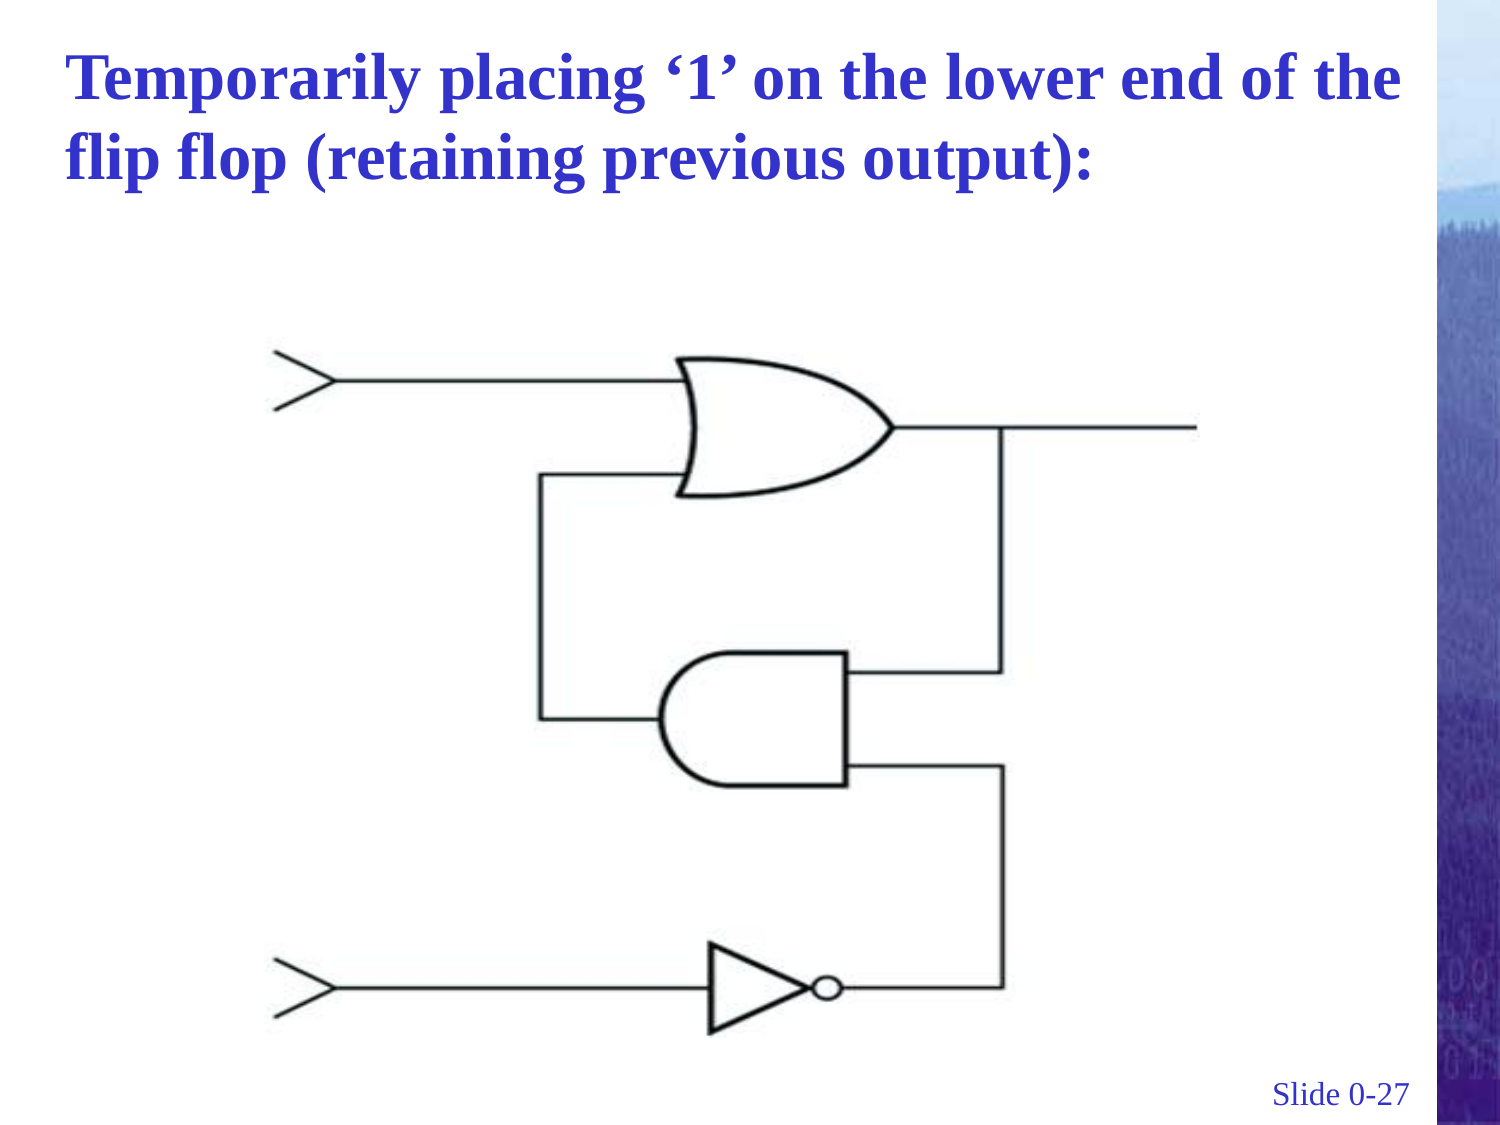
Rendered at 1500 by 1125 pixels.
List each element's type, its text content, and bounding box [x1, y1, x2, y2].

title Temporarily placing ‘1’ on the lower end of the flip flop (retaining previous output): [49, 24, 1463, 238]
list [112, 262, 1201, 1038]
picture [1437, 0, 1500, 1125]
